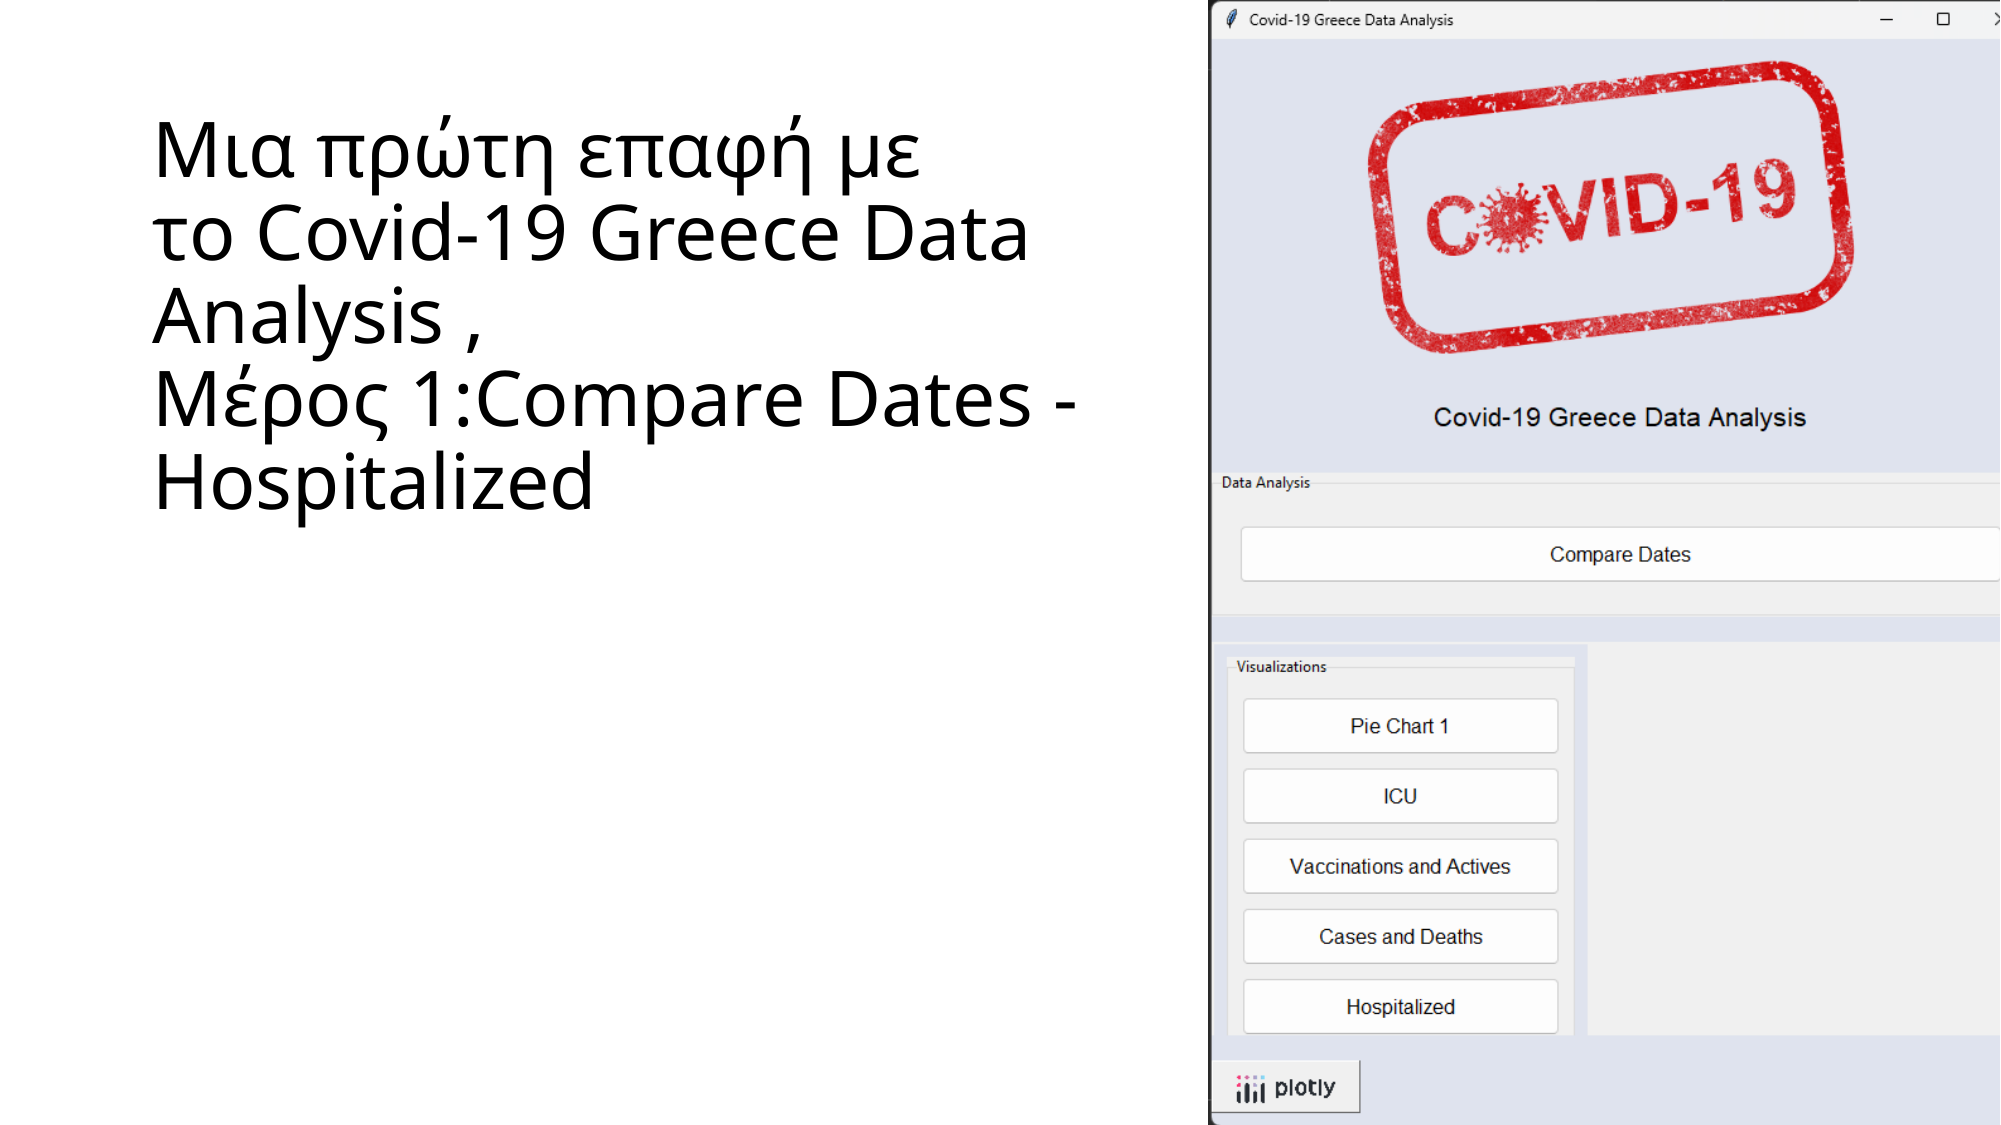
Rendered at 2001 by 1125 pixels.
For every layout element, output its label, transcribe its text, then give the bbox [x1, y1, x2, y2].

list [1207, 0, 2000, 1125]
title Μια πρώτη επαφή με το Covid-19 Greece Data Analysis , Μέρος 1:Compare Dates - Hospitalized [137, 98, 1159, 539]
